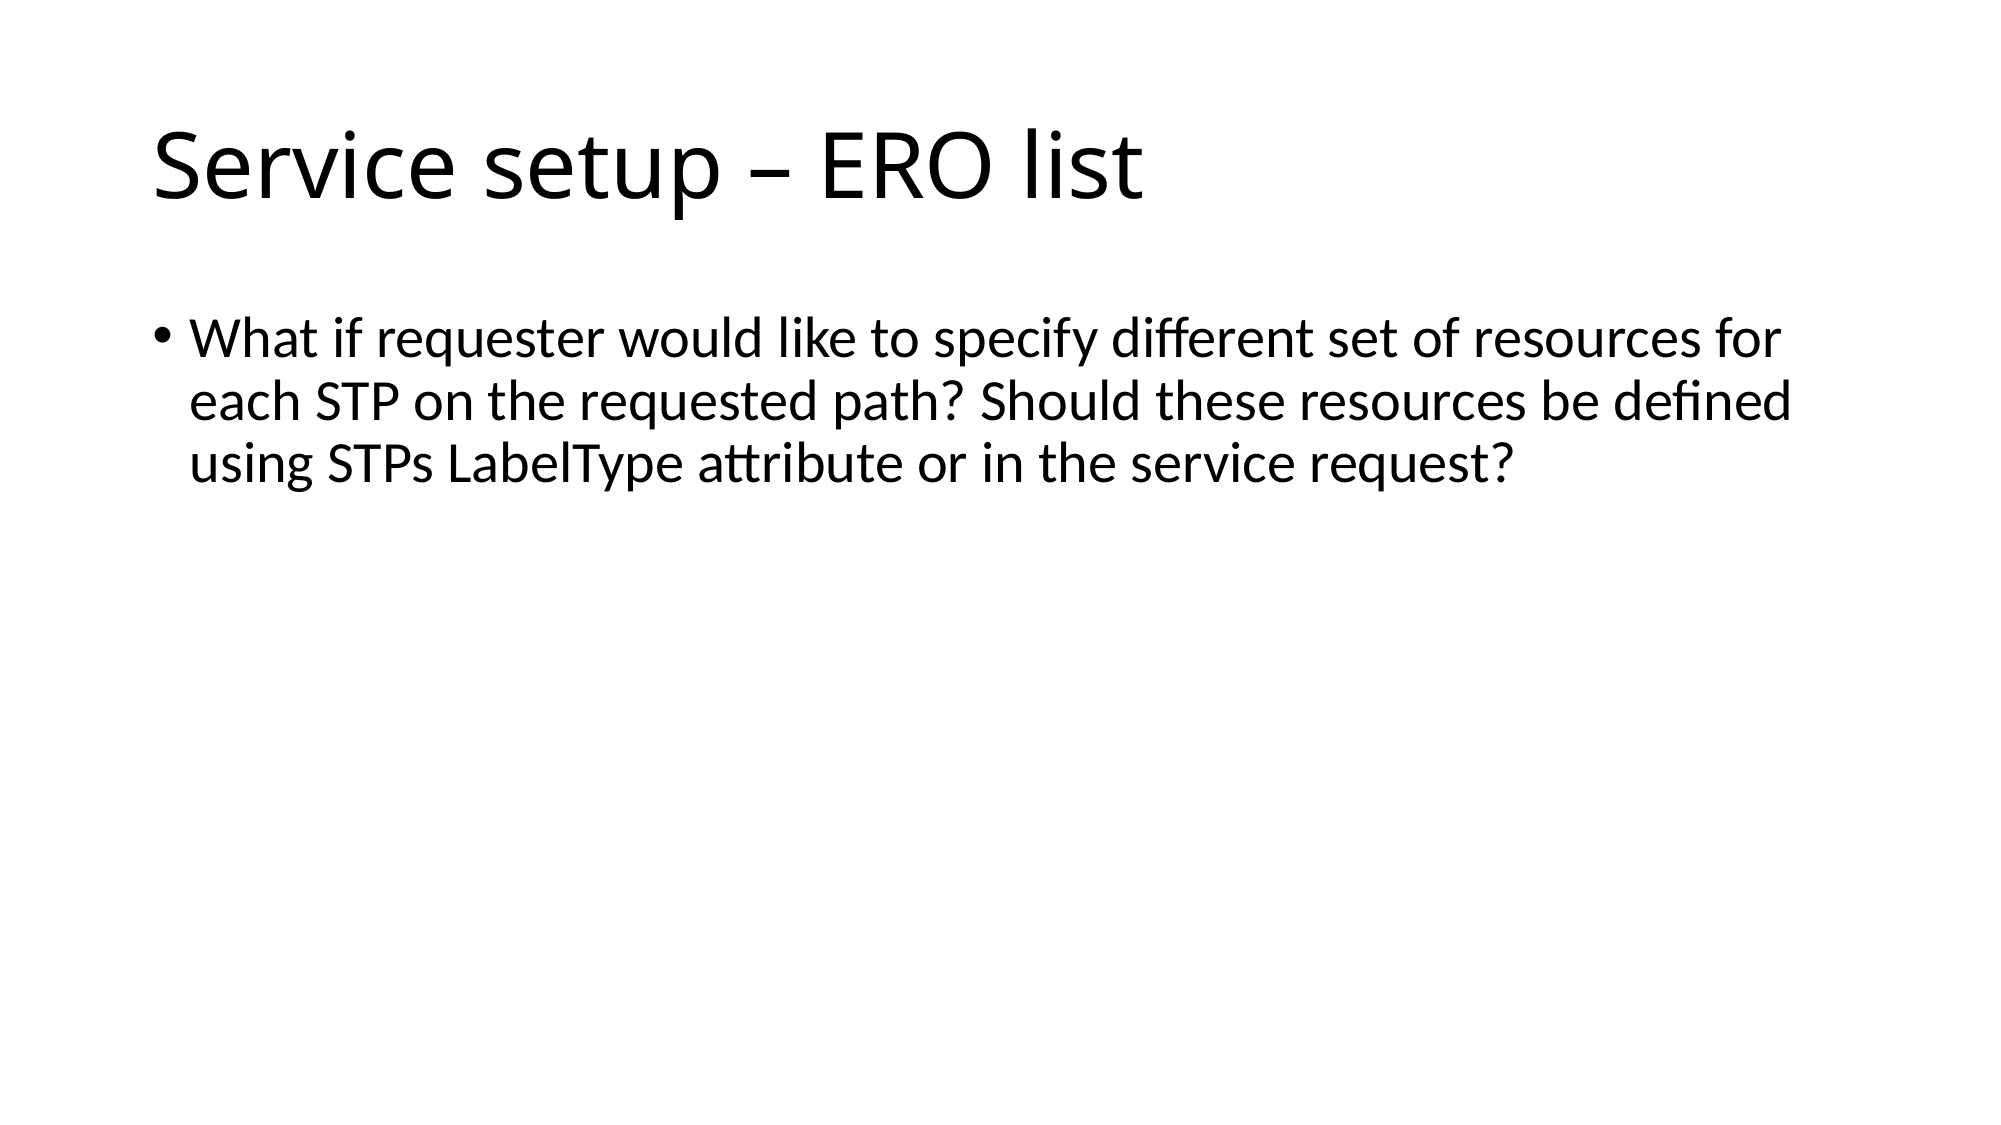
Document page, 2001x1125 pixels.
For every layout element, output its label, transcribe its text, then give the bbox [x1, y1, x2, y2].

title Service setup – ERO list [137, 59, 1863, 278]
list What if requester would like to specify different set of resources for each STP on the requested path? Should these resources be defined using STPs LabelType attribute or in the service request? [137, 299, 1863, 1014]
